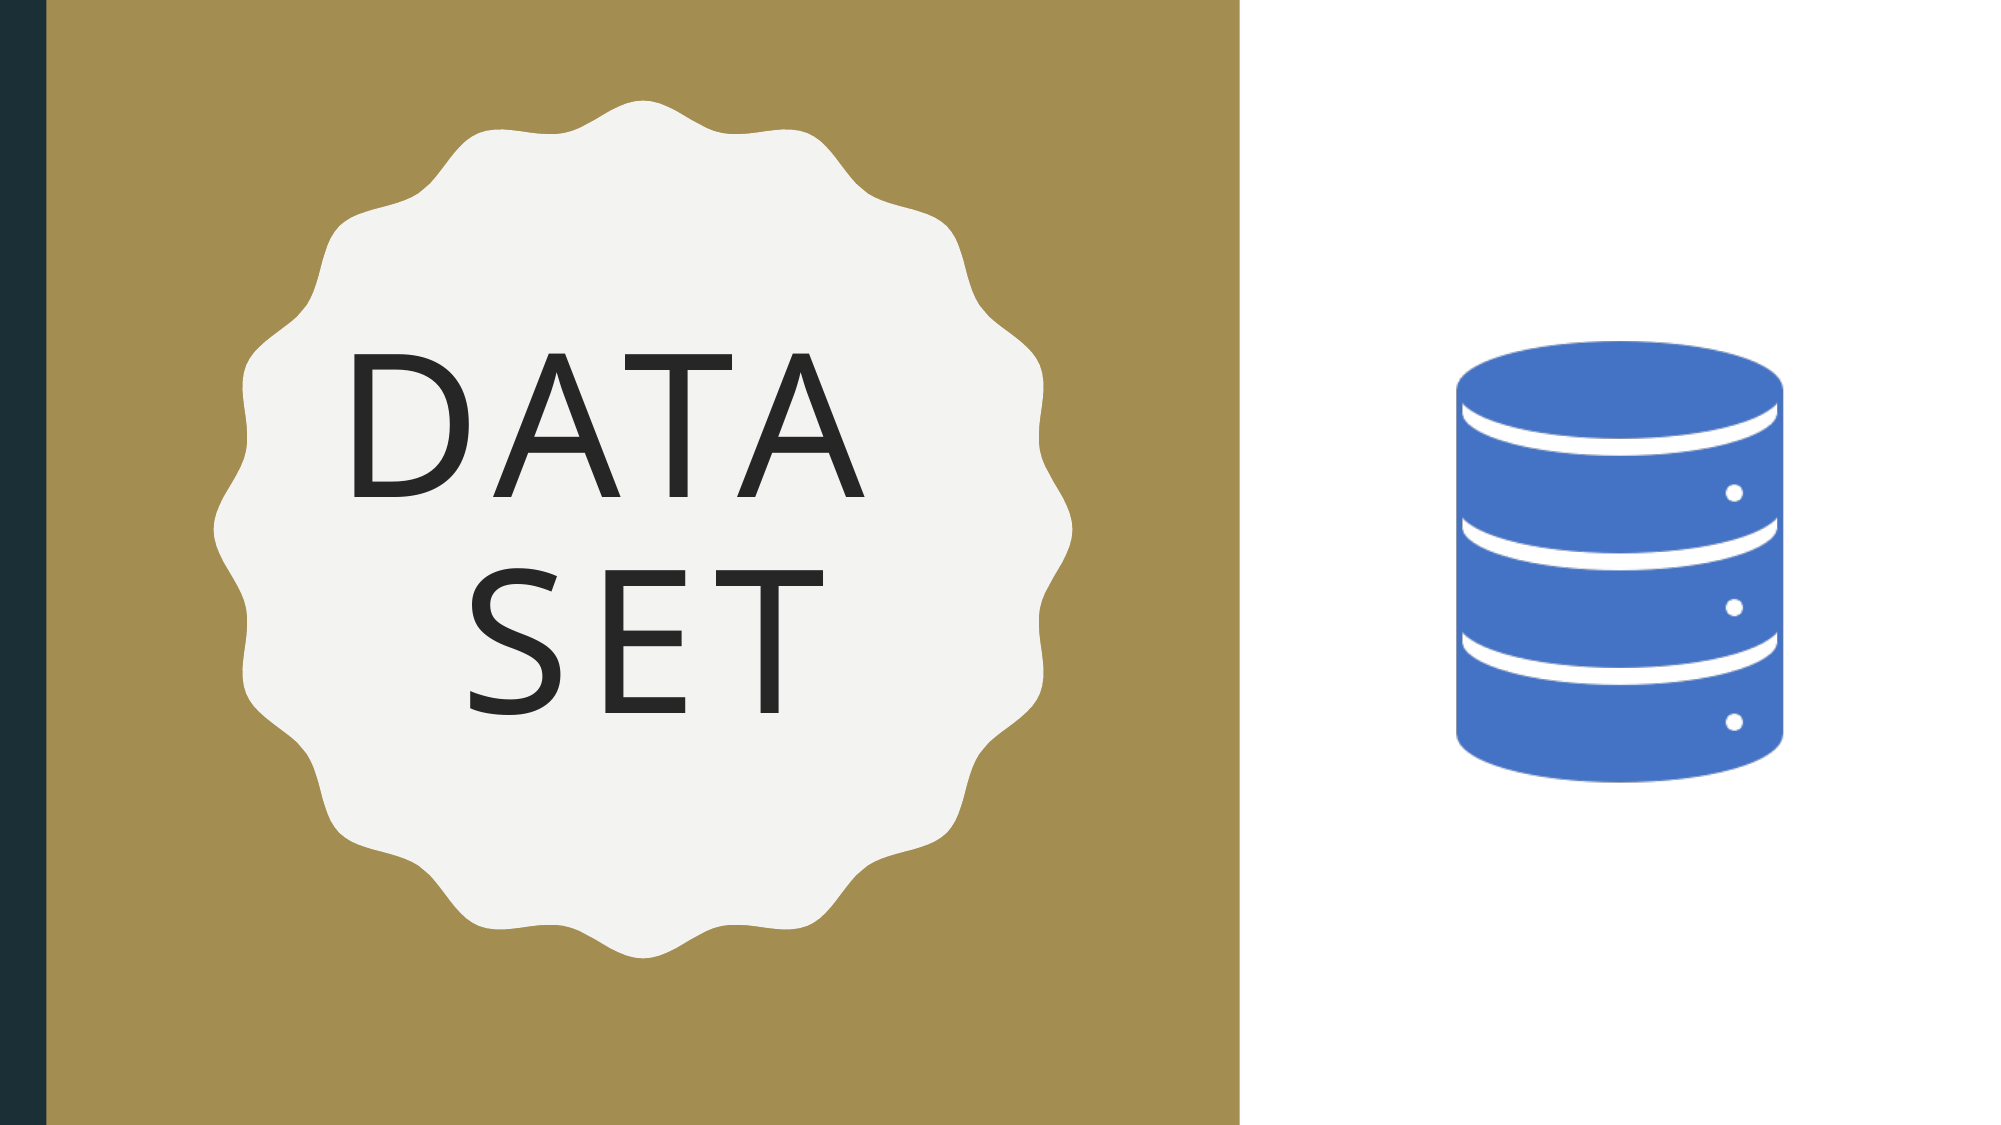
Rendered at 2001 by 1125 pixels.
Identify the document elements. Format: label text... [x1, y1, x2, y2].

text_box [0, 0, 47, 1125]
text_box [451, 902, 835, 959]
text_box [47, 0, 1241, 1125]
picture [1345, 287, 1895, 838]
text_box [1241, 0, 2000, 1125]
text_box [433, 100, 853, 180]
title Data Set [97, 180, 1189, 902]
